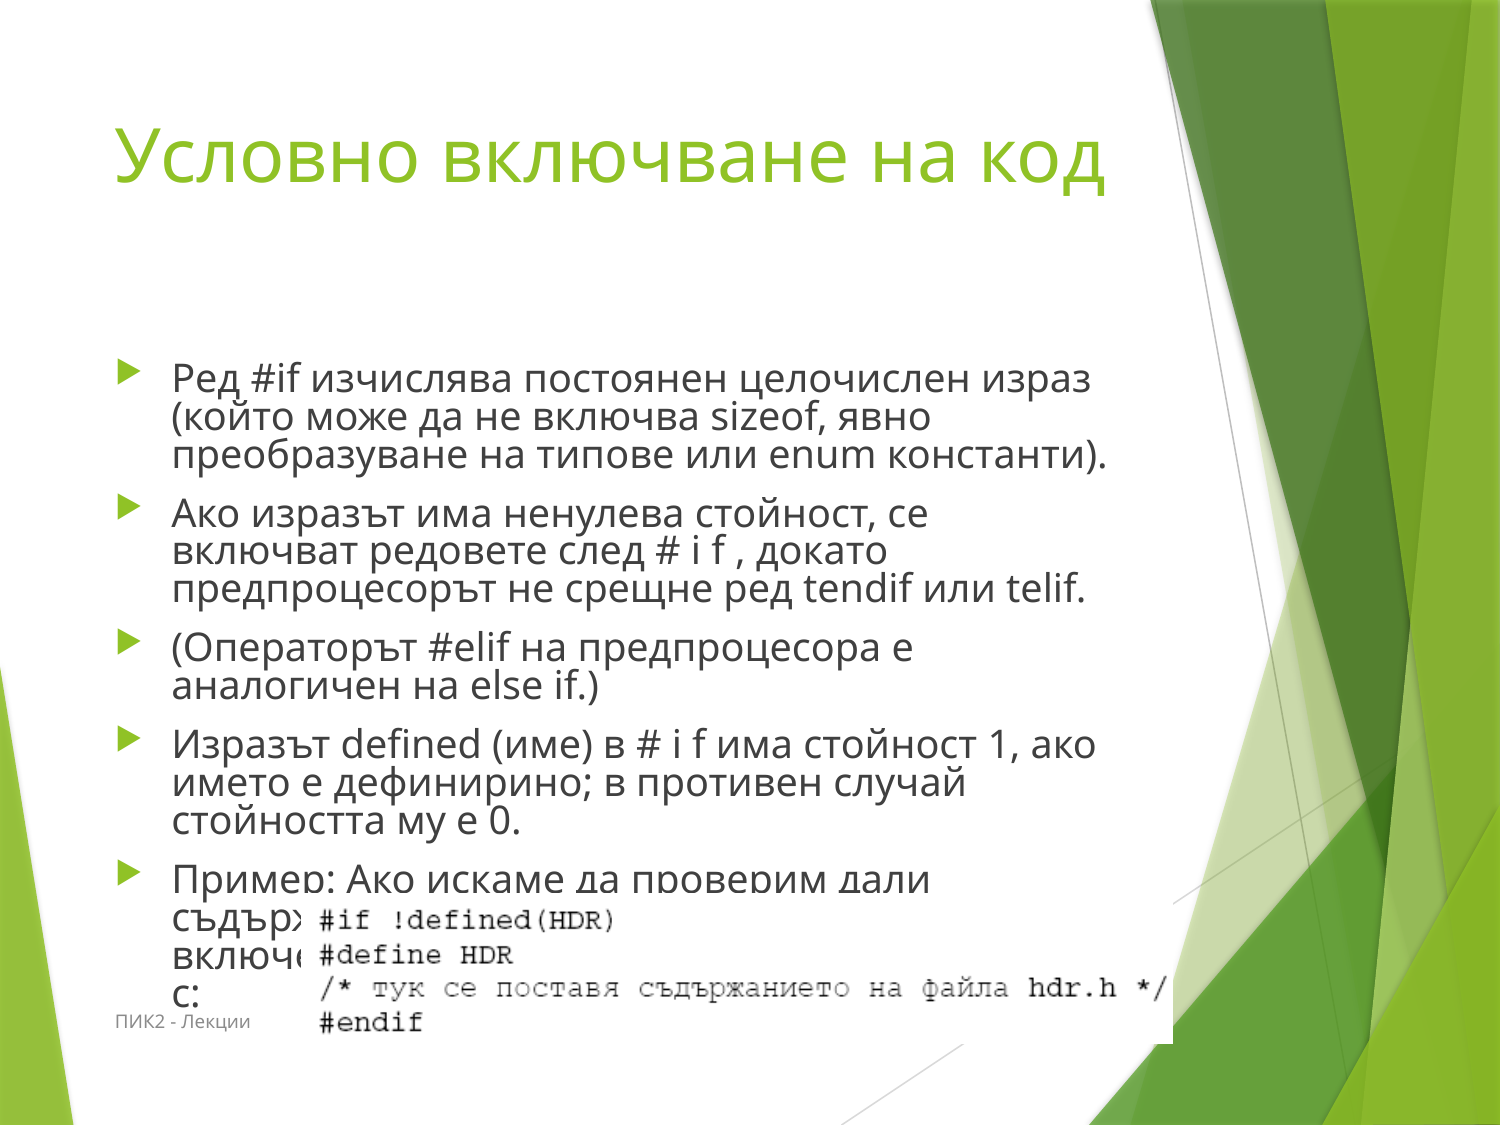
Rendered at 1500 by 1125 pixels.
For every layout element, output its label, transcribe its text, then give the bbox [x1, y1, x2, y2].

title Условно включване на код [99, 99, 1142, 317]
picture [300, 892, 1174, 1044]
footer ПИК2 - Лекции [99, 992, 298, 1051]
list Ред #if изчислява постоянен целочислен израз (който може да не включва sizeof, явно преобразуване на типове или enum константи). Ако изразът има ненулева стойност, се включват редовете след # i f , докато предпроцесорът не срещне ред tendif или telif. (Операторът #elif на предпроцесора е аналогичен на else if.) Изразът defined (име) в # i f има стойност 1, ако името е дефинирино; в противен случай стойността му е 0. Пример: Ако искаме да проверим дали съдържанието на файла hdr.h вече е било включено, съдържанието на файла се огражда с: [99, 354, 1142, 992]
